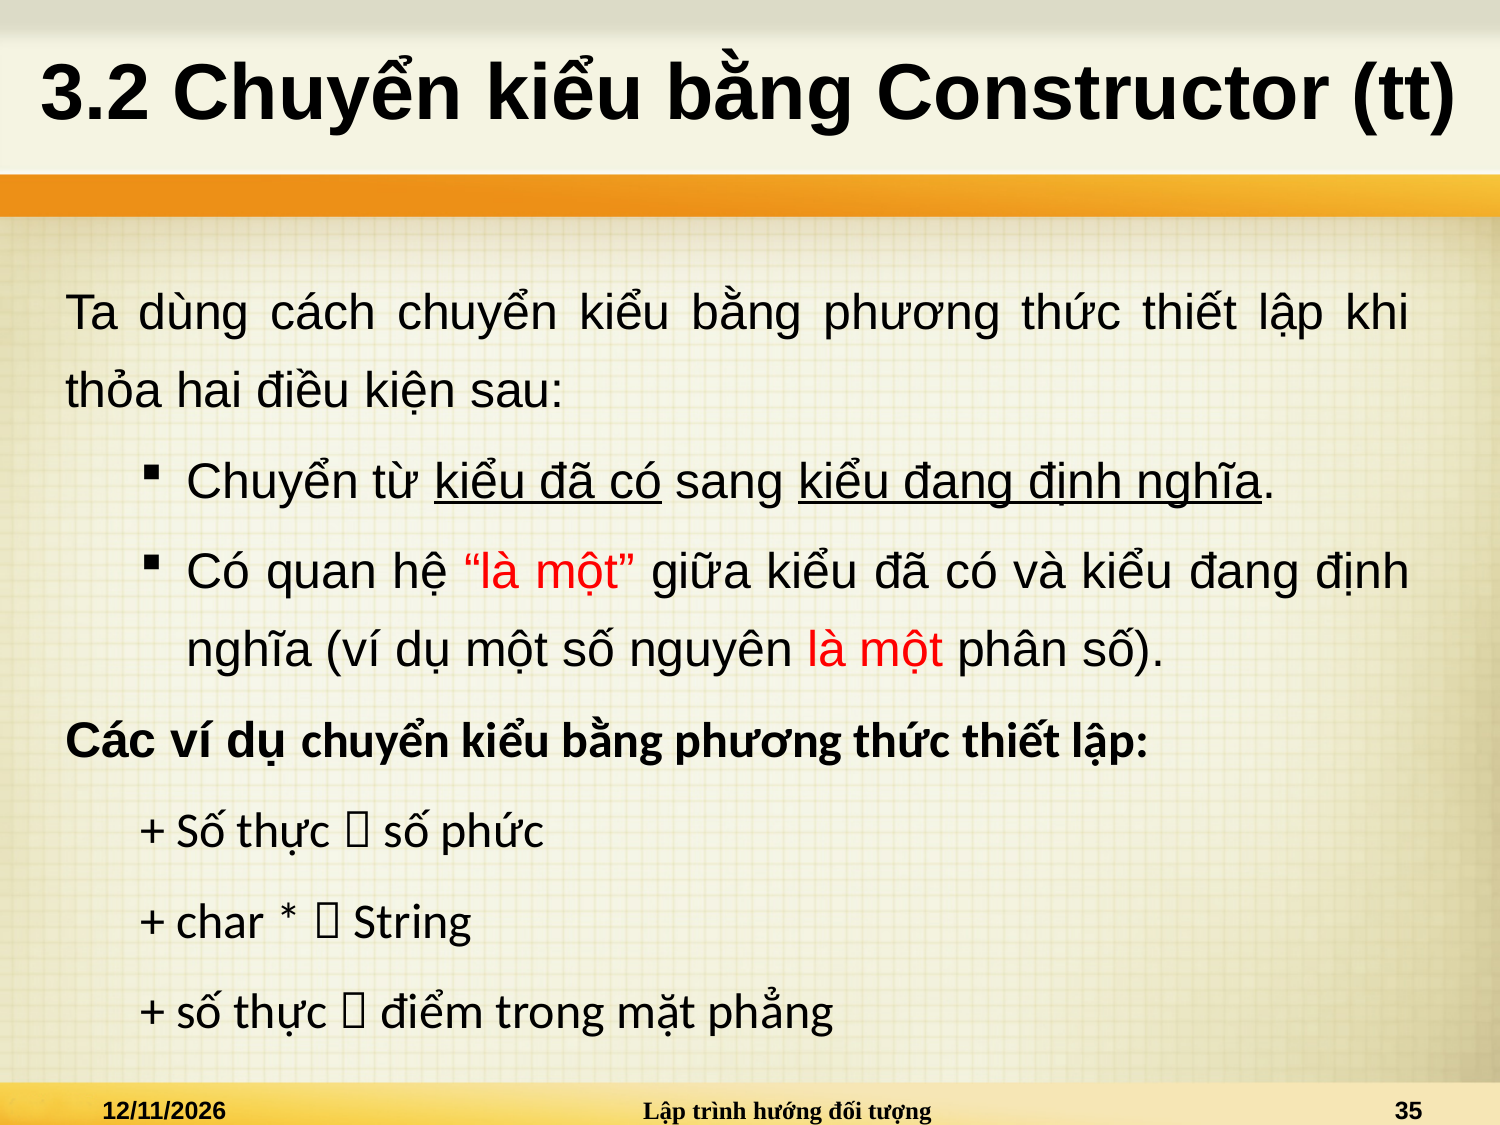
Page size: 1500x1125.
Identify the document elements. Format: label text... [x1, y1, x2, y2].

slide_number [87, 1087, 438, 1125]
slide_number 35 [1087, 1087, 1438, 1125]
list Ta dùng cách chuyển kiểu bằng phương thức thiết lập khi thỏa hai điều kiện sau: Chuyển từ kiểu đã có sang kiểu đang định nghĩa. Có quan hệ “là một” giữa kiểu đã có và kiểu đang định nghĩa (ví dụ một số nguyên là một phân số). Các ví dụ chuyển kiểu bằng phương thức thiết lập: + Số thực  số phức + char *  String + số thực  điểm trong mặt phẳng [50, 254, 1425, 1063]
title 3.2 Chuyển kiểu bằng Constructor (tt) [0, 0, 1500, 175]
picture [0, 175, 1500, 1125]
footer Lập trình hướng đối tượng [549, 1087, 1025, 1125]
